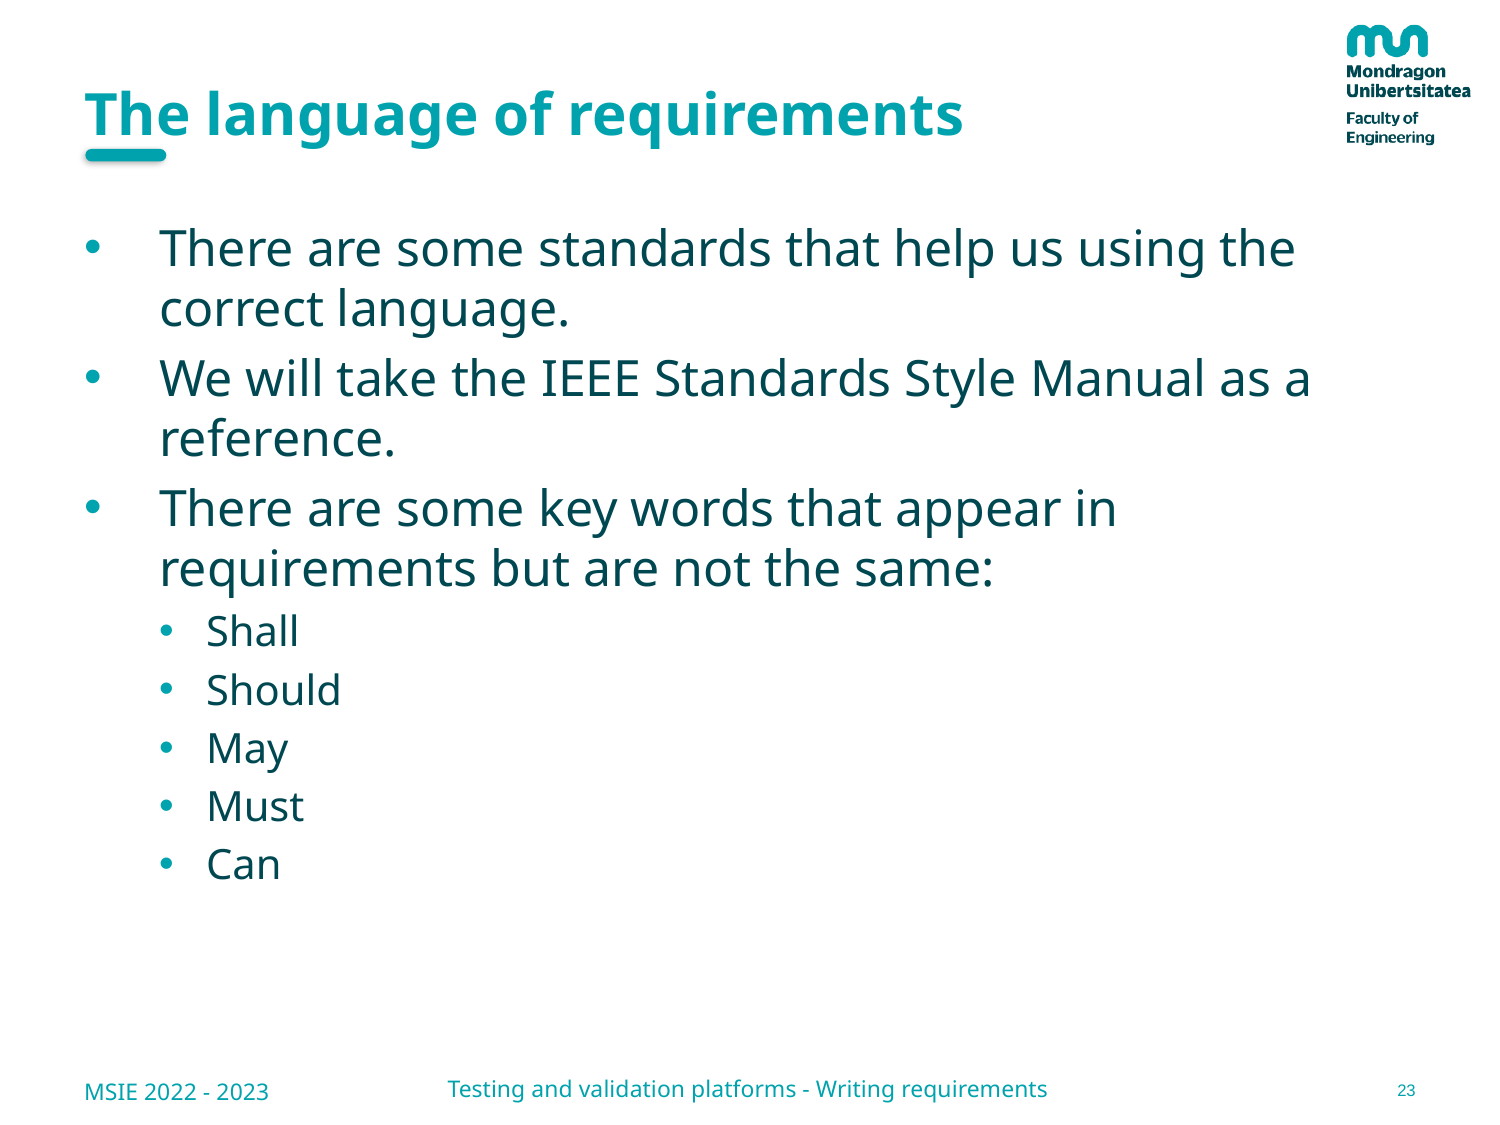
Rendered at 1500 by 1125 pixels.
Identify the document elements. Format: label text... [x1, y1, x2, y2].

footer Testing and validation platforms - Writing requirements [356, 1059, 1140, 1120]
slide_number 23 [1248, 1059, 1431, 1120]
picture [1319, 0, 1500, 170]
slide_number MSIE 2022 - 2023 [69, 1060, 300, 1121]
title The language of requirements [69, 77, 1327, 148]
list There are some standards that help us using the correct language. We will take the IEEE Standards Style Manual as a reference. There are some key words that appear in requirements but are not the same: Shall Should May Must Can [69, 209, 1431, 999]
